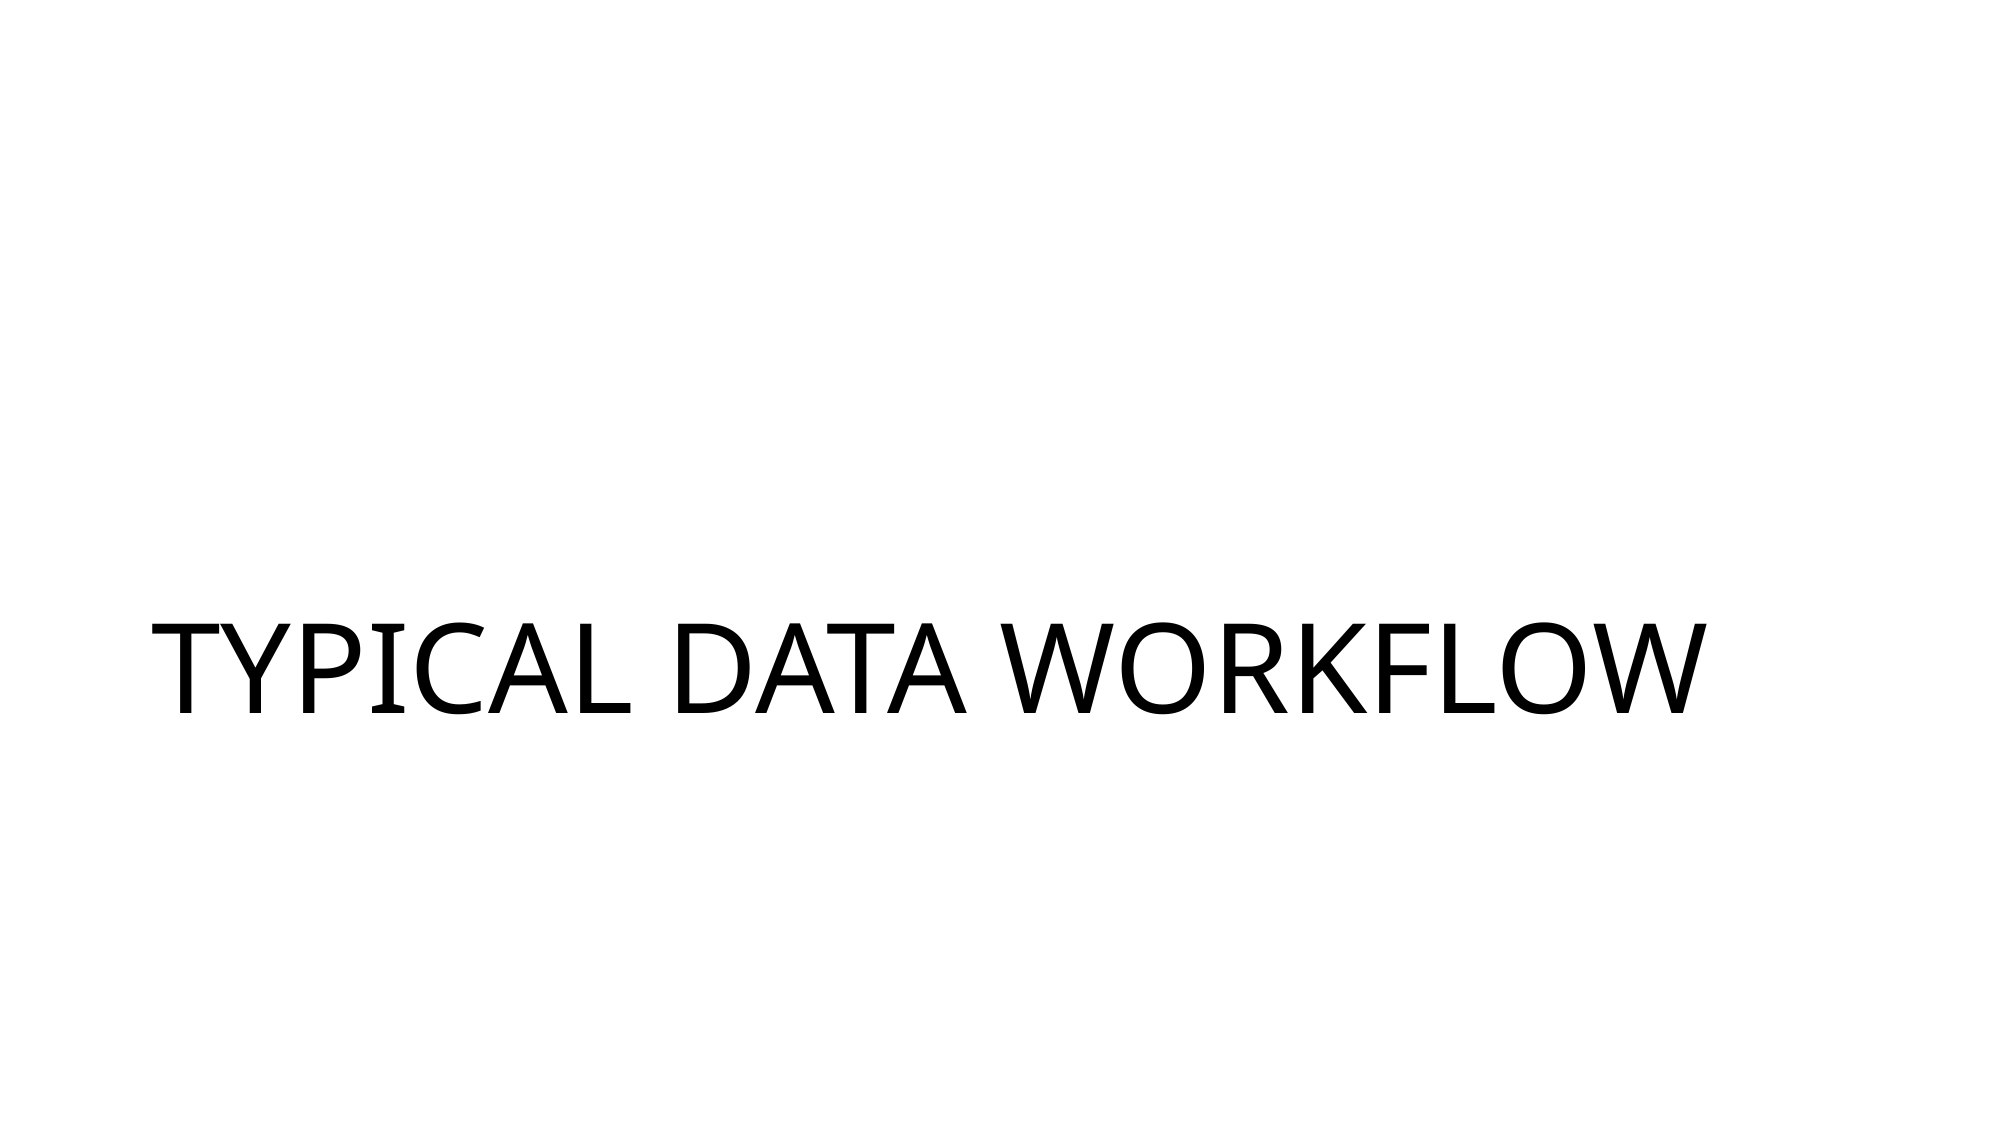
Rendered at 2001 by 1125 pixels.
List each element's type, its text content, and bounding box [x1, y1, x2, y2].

title TYPICAL DATA WORKFLOW [136, 280, 1862, 749]
